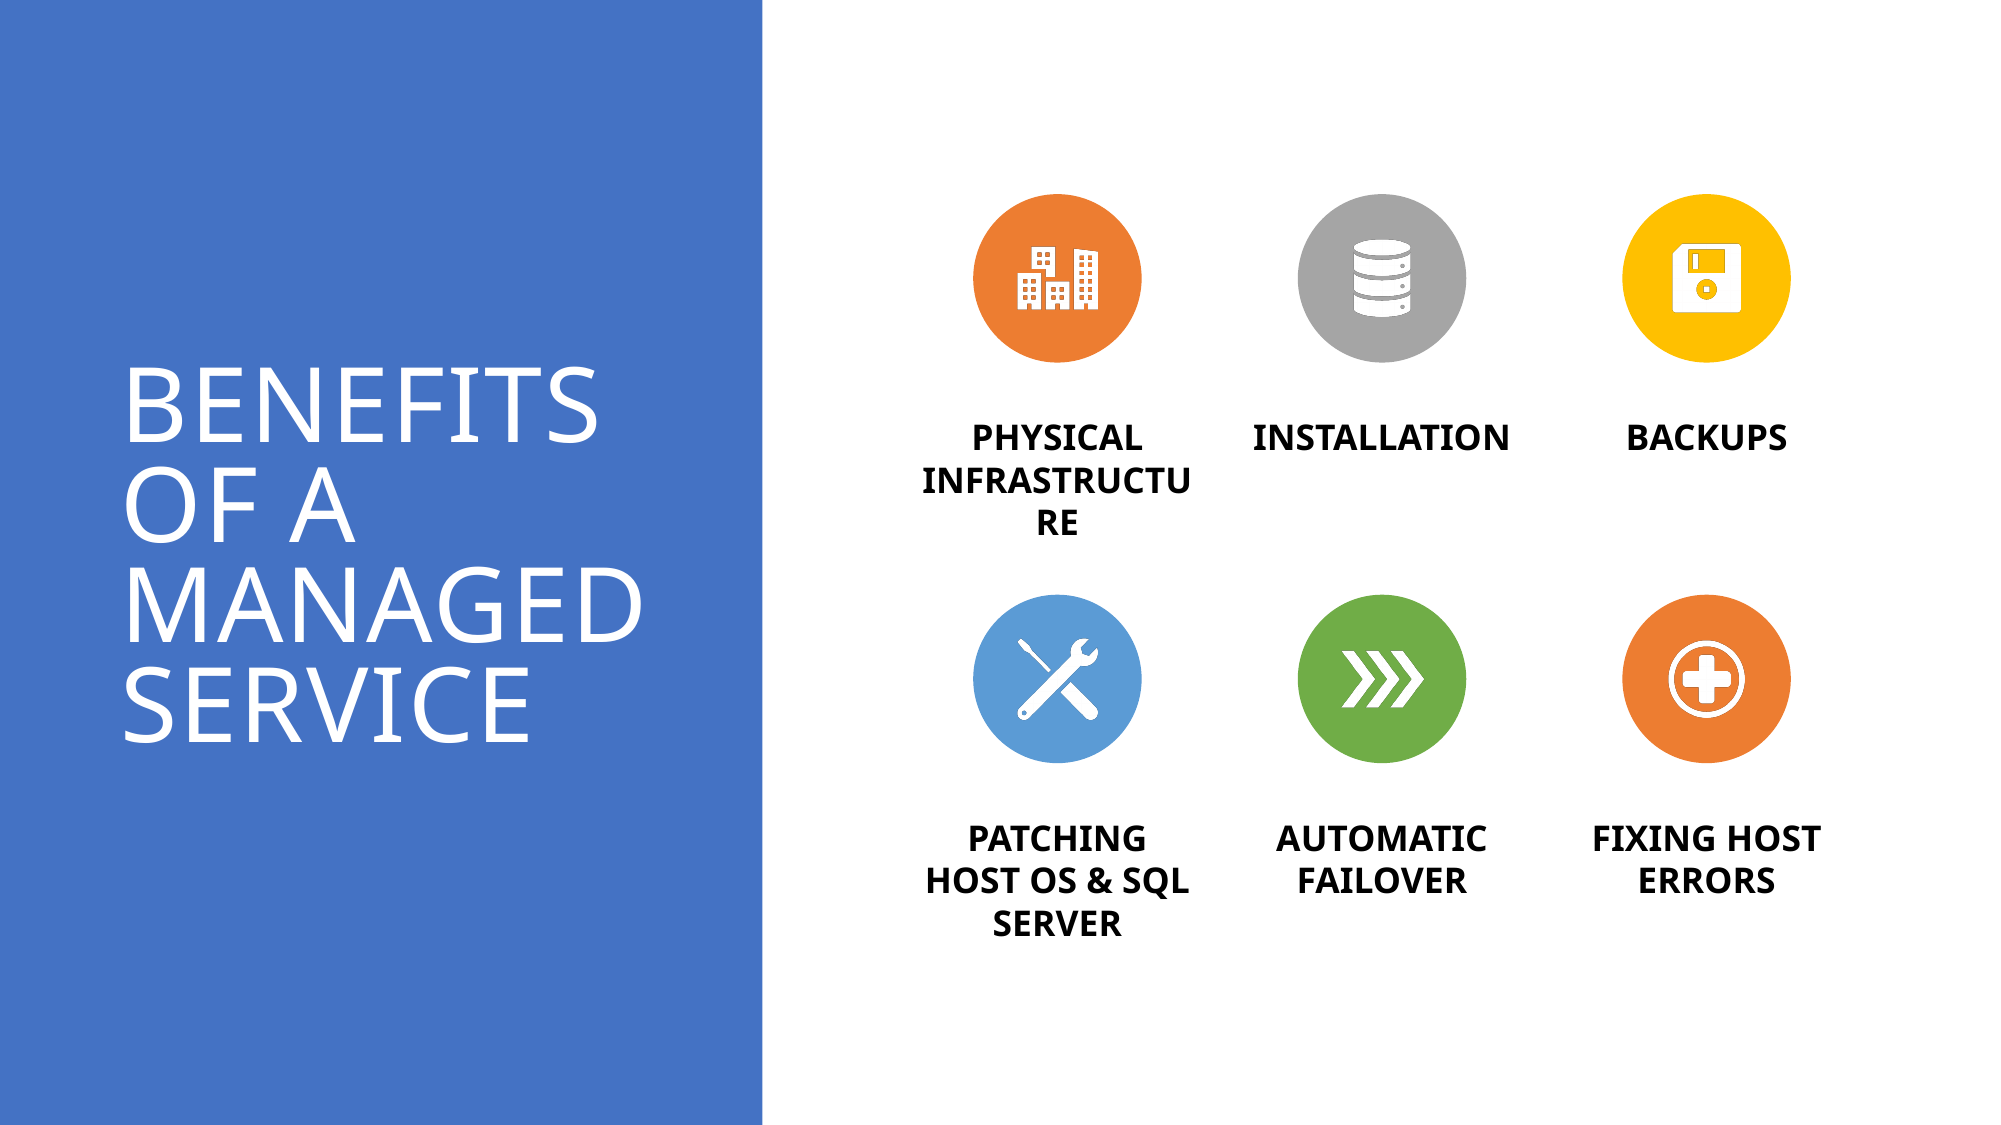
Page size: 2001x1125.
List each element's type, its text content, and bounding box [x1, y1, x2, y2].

title Benefits of a managed Service [105, 105, 666, 1020]
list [918, 156, 1845, 964]
text_box [0, 0, 764, 1125]
